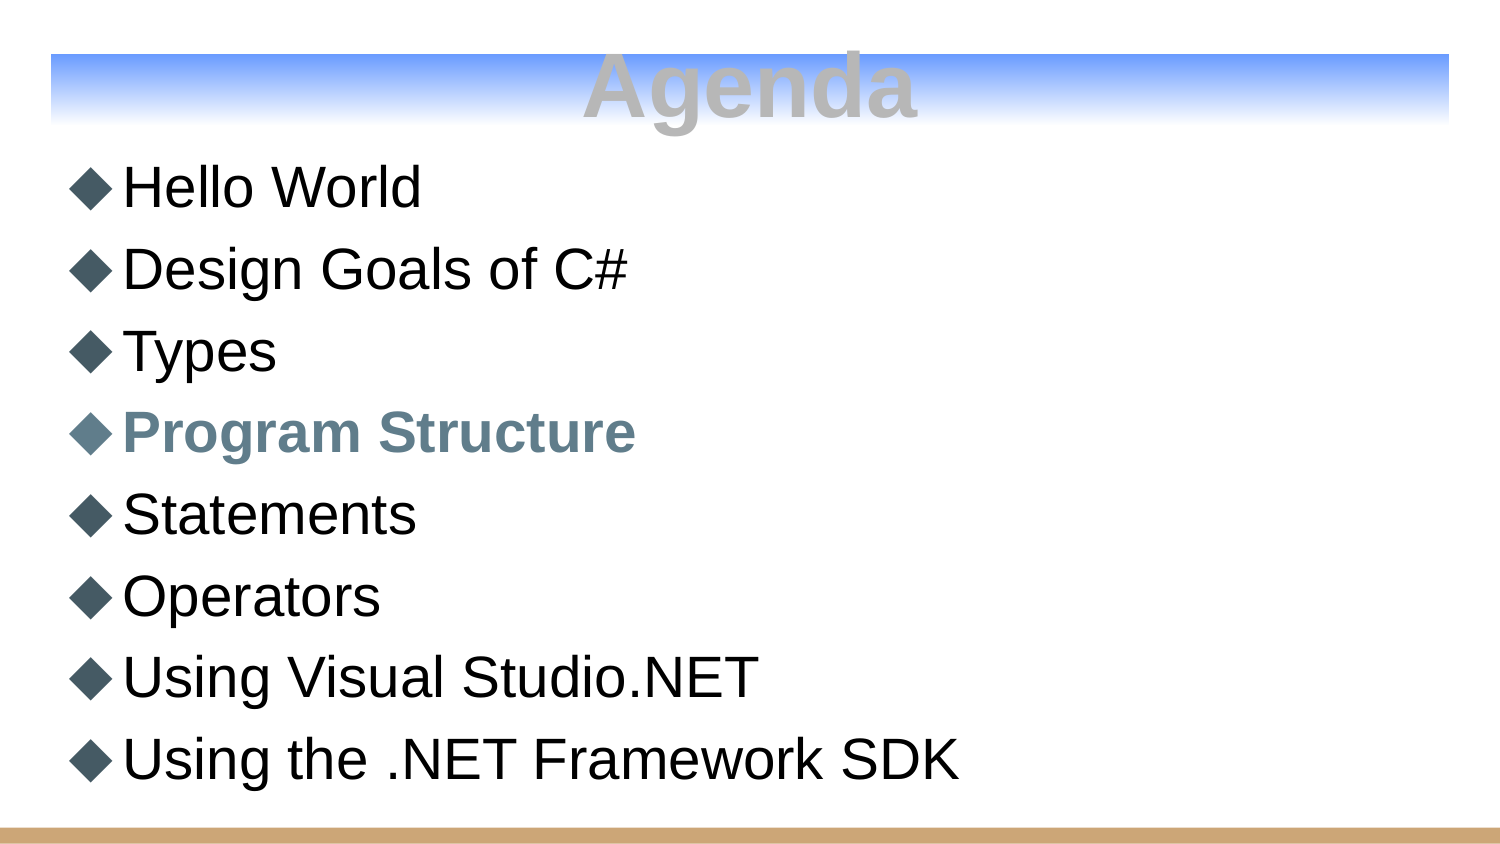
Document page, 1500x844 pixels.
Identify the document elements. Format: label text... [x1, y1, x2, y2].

list Hello World Design Goals of C# Types Program Structure Statements Operators Using Visual Studio.NET Using the .NET Framework SDK [51, 141, 1449, 563]
title Agenda [51, 54, 1449, 126]
